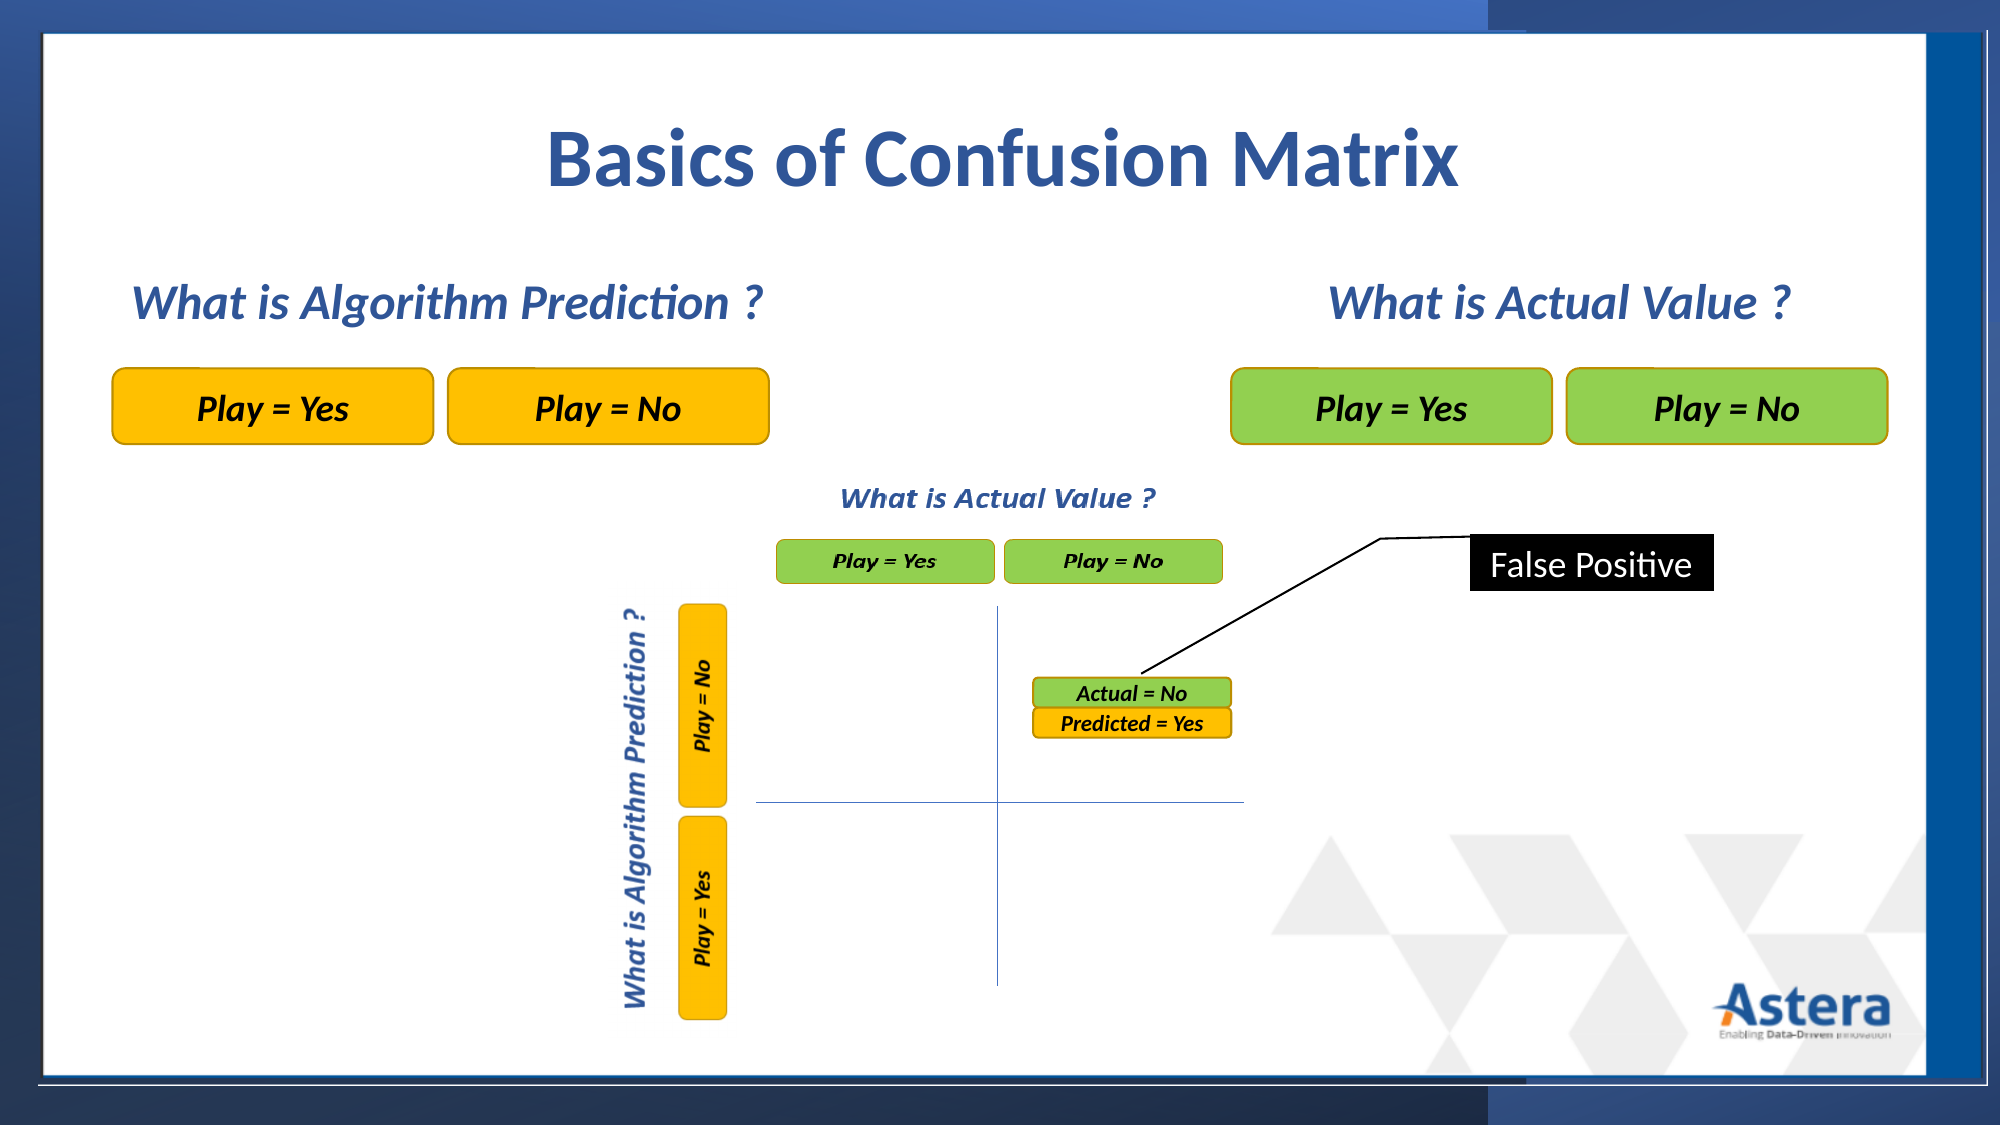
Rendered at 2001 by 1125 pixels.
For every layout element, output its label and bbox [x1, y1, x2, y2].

text_box [0, 0, 1489, 321]
text_box [1489, 0, 2000, 321]
text_box [0, 321, 2000, 1125]
picture [38, 30, 1988, 1086]
